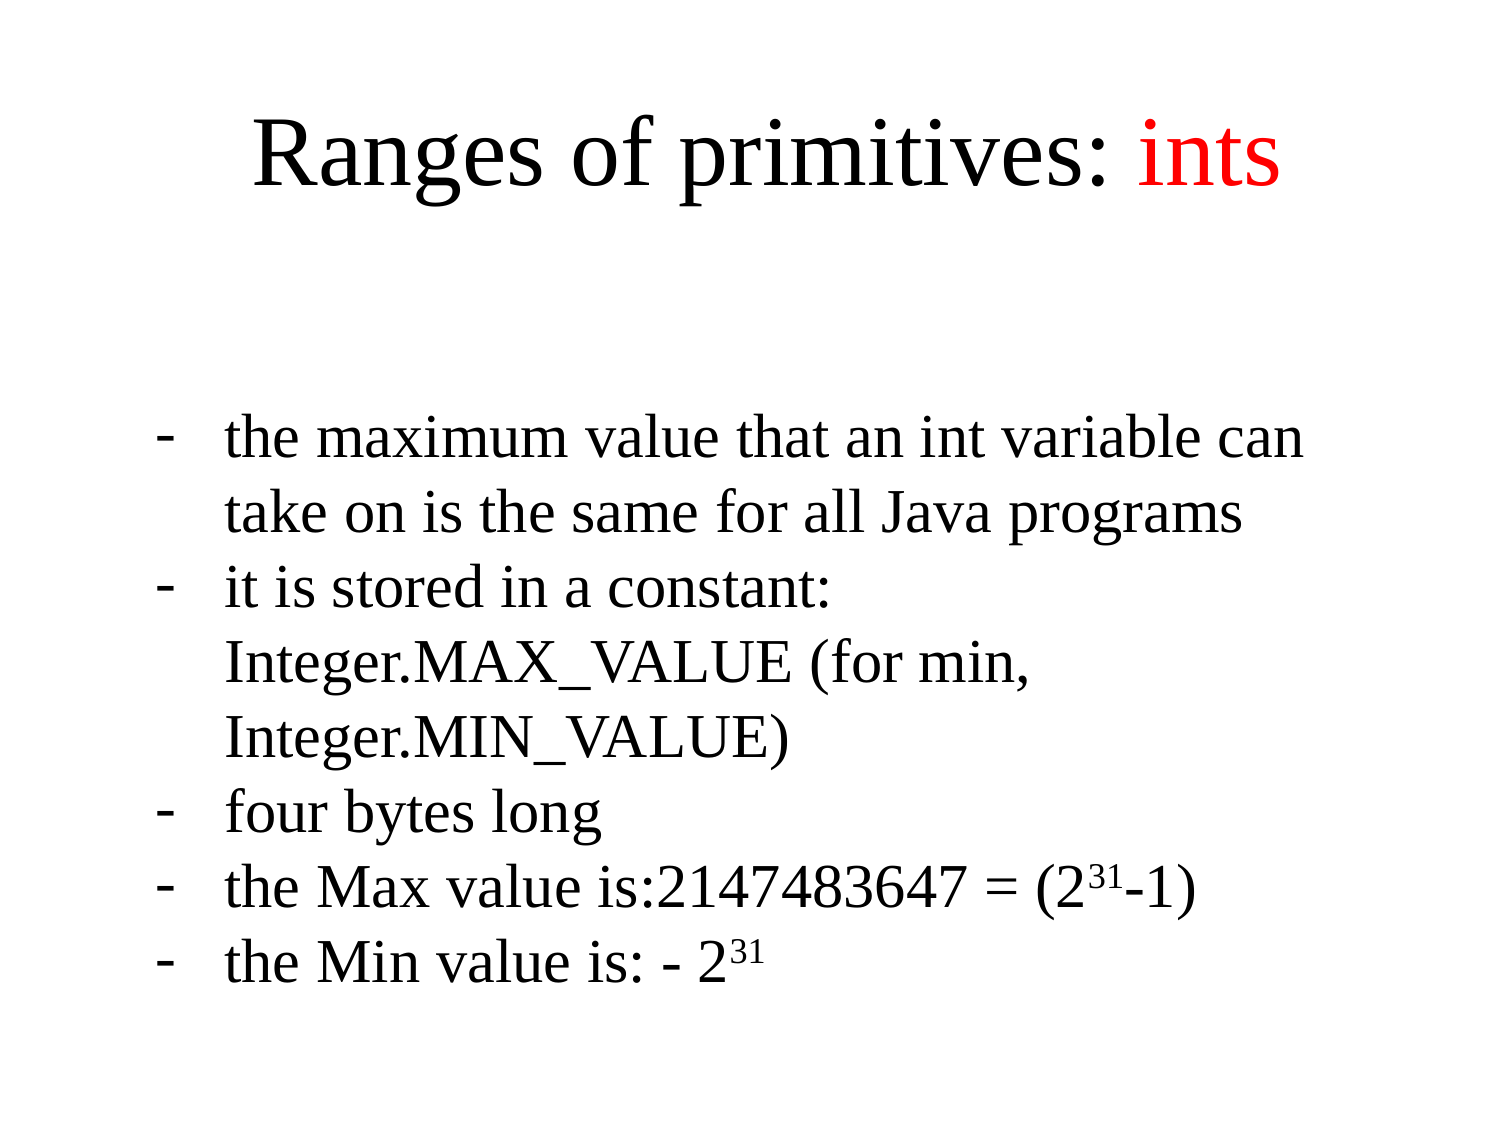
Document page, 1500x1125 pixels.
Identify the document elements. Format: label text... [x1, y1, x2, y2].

text_box Ranges of primitives: ints [236, 78, 1309, 355]
text_box the maximum value that an int variable can take on is the same for all Java programs it is stored in a constant: Integer.MAX_VALUE (for min, Integer.MIN_VALUE) four bytes long the Max value is:2147483647 = (231-1) the Min value is: - 231 [134, 380, 1340, 521]
